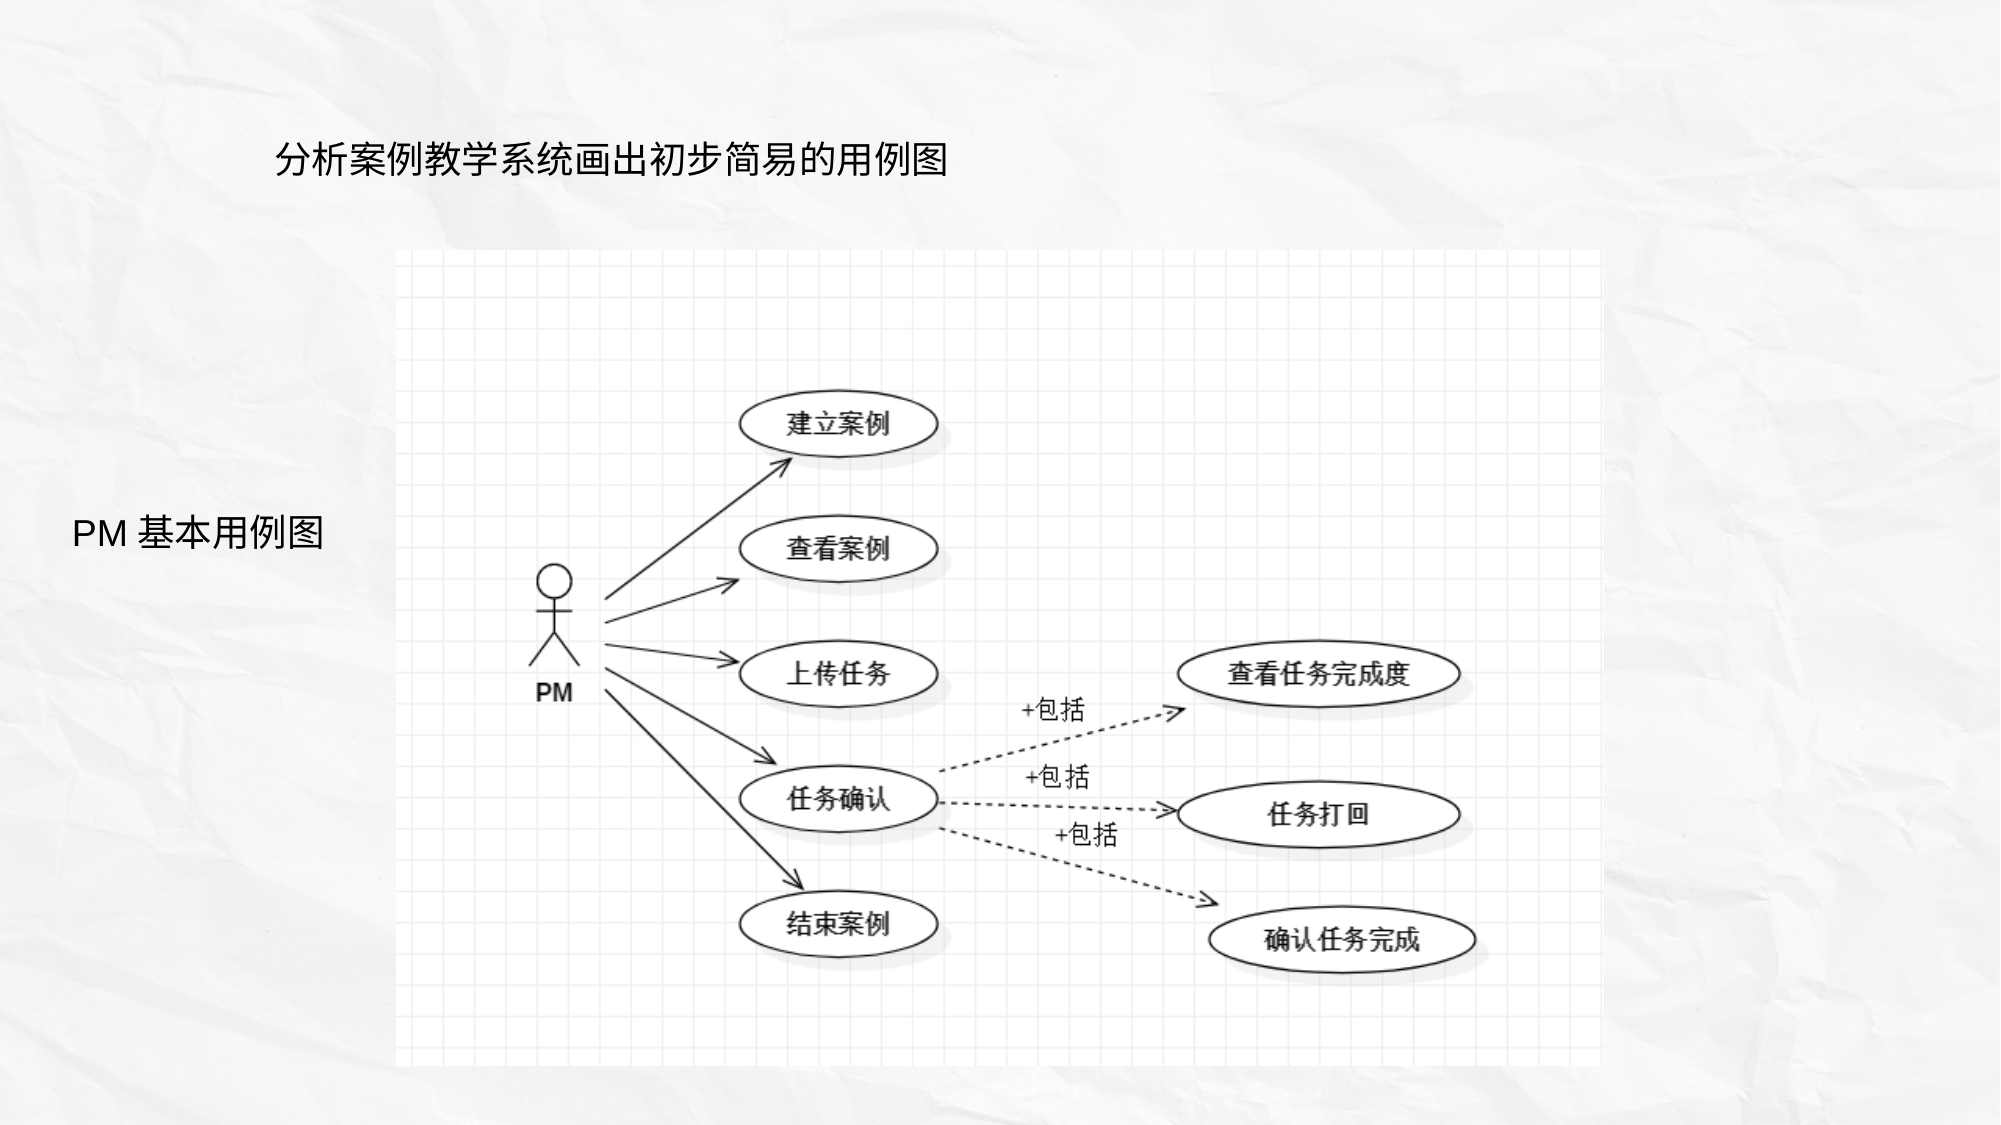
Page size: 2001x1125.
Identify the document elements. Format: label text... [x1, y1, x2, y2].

text_box PM基本用例图 [57, 501, 340, 562]
picture [396, 250, 1604, 1066]
text_box 分析案例教学系统画出初步简易的用例图 [259, 128, 972, 189]
